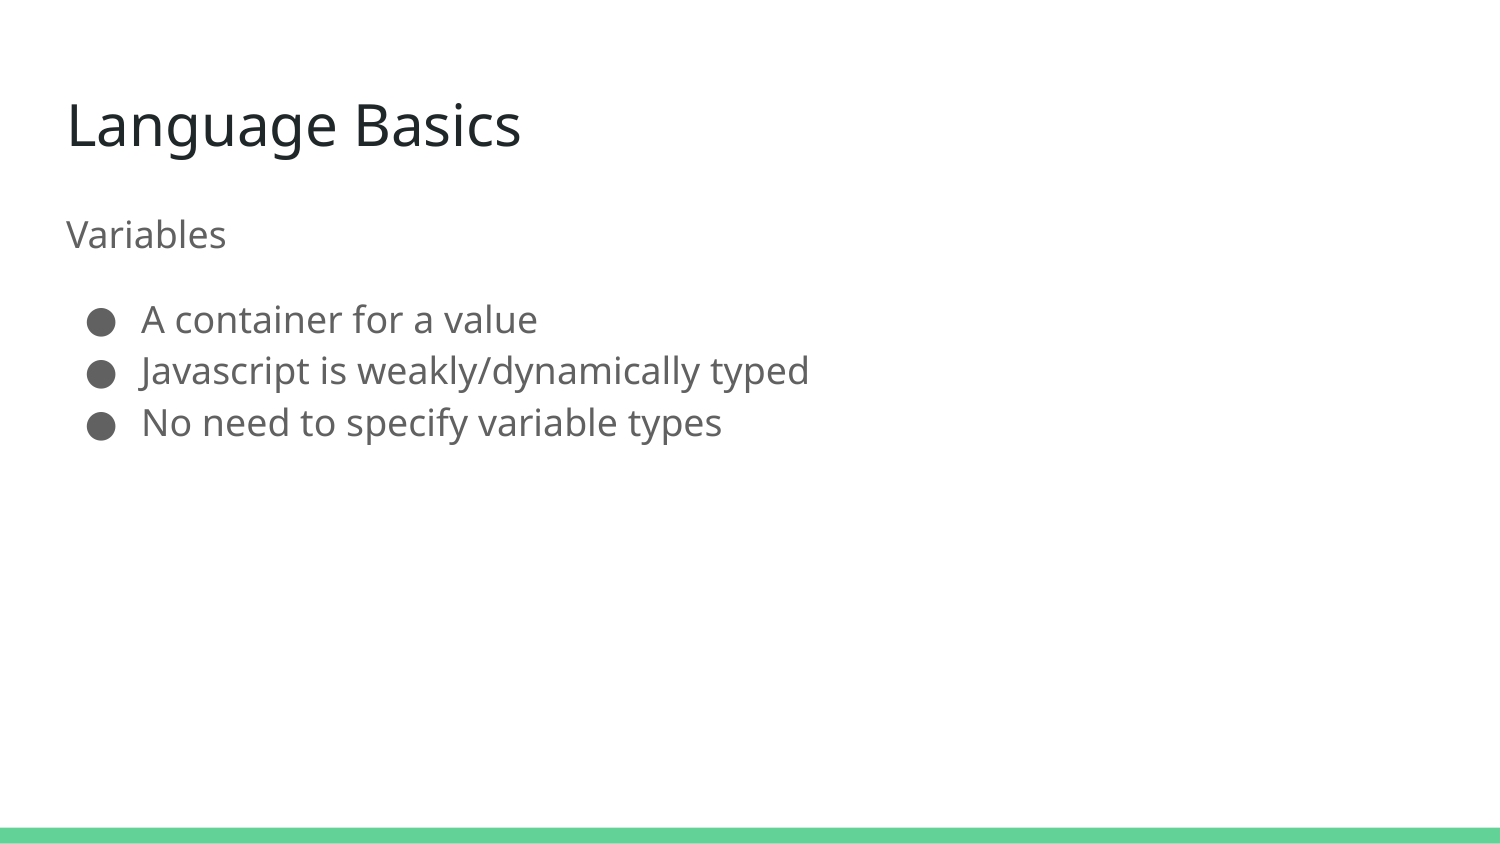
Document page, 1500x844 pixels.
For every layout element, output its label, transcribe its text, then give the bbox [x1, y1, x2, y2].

list Variables A container for a value Javascript is weakly/dynamically typed No need to specify variable types [51, 189, 1449, 750]
title Language Basics [51, 72, 1449, 167]
